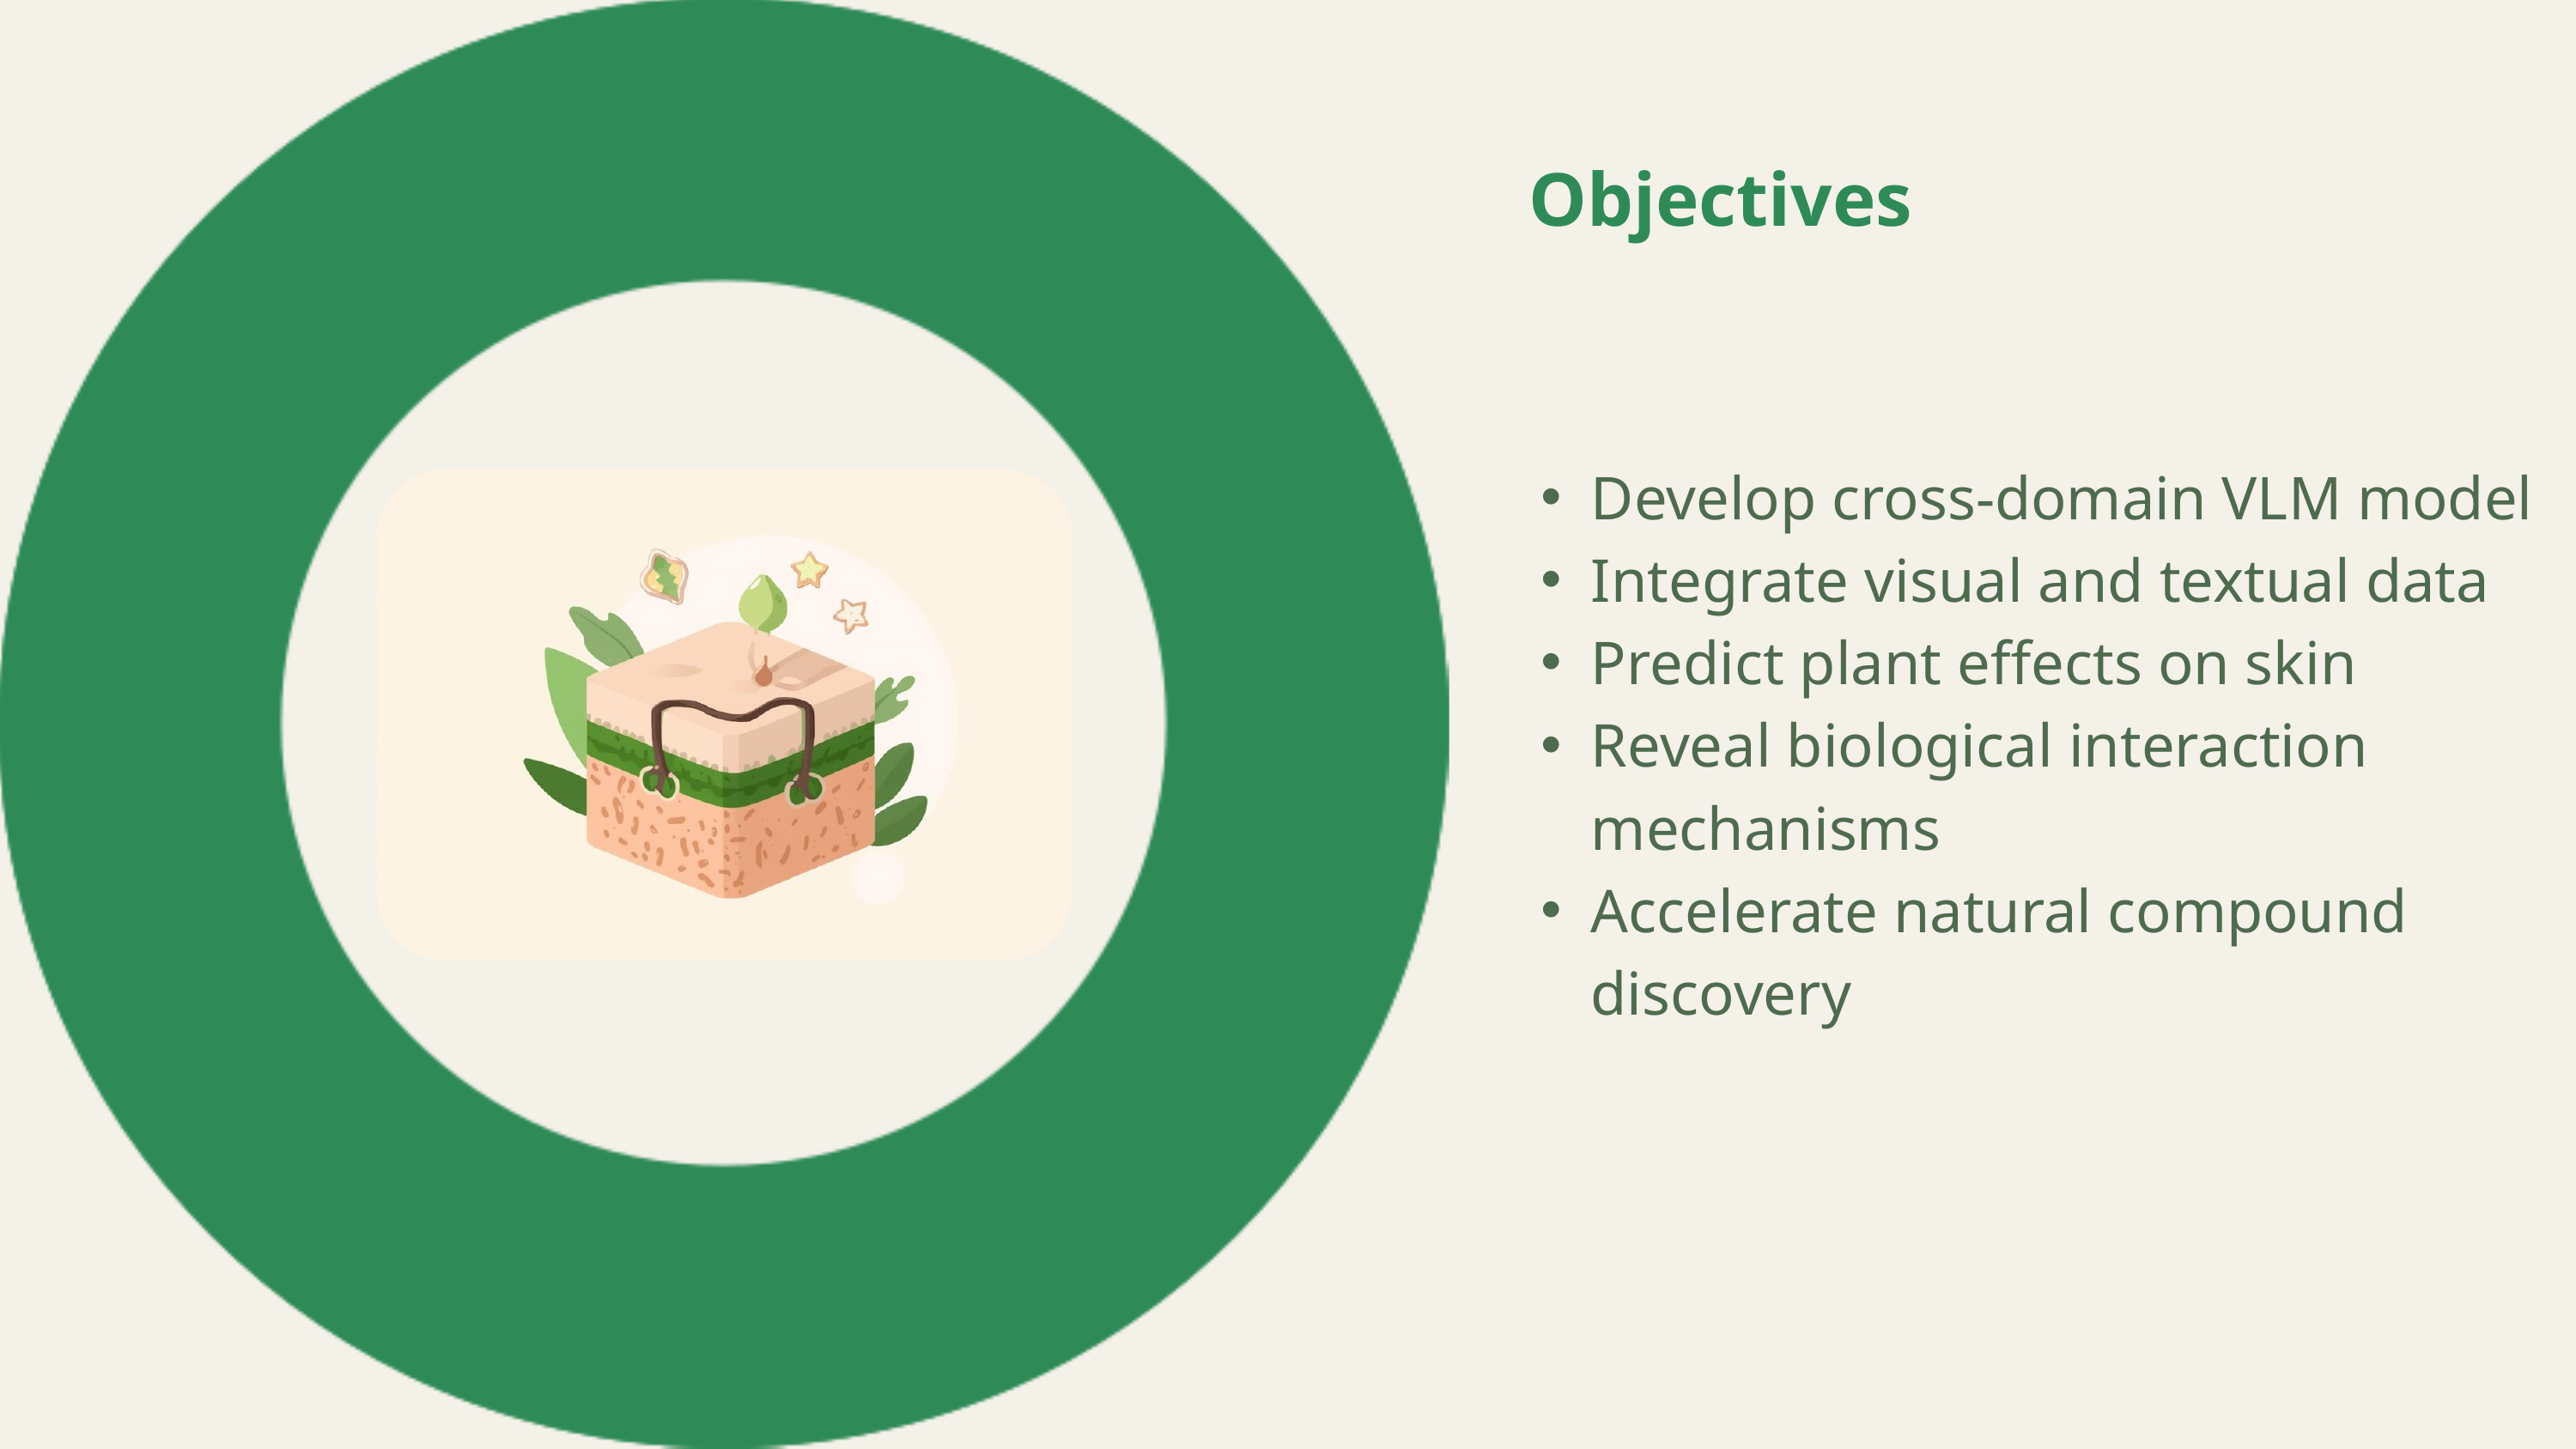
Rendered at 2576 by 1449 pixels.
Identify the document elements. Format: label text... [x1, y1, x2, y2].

text_box Develop cross-domain VLM model Integrate visual and textual data Predict plant effects on skin Reveal biological interaction mechanisms Accelerate natural compound discovery [1491, 448, 2554, 1110]
text_box Objectives [1491, 167, 2576, 241]
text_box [376, 470, 1072, 961]
text_box [0, 0, 1449, 1449]
